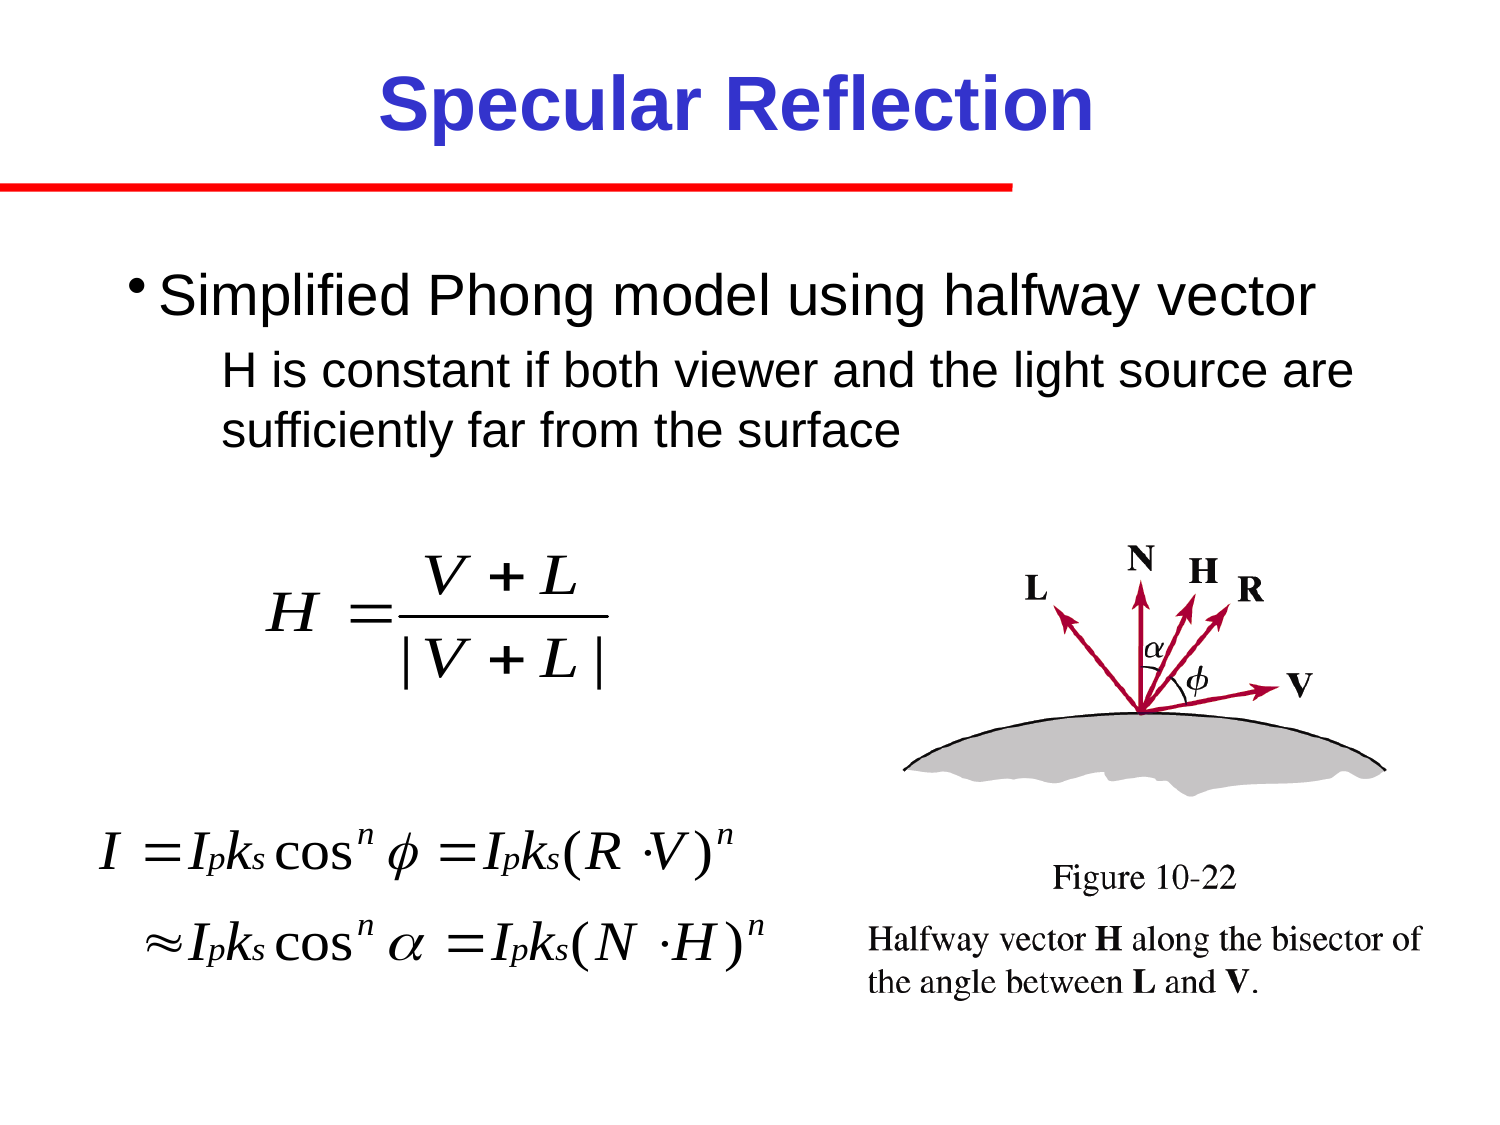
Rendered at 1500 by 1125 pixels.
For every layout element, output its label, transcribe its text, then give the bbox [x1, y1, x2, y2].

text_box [88, 807, 779, 985]
picture [844, 523, 1448, 1012]
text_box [253, 538, 621, 700]
list Simplified Phong model using halfway vector H is constant if both viewer and the light source are sufficiently far from the surface [112, 249, 1388, 1025]
title Specular Reflection [0, 12, 1475, 188]
